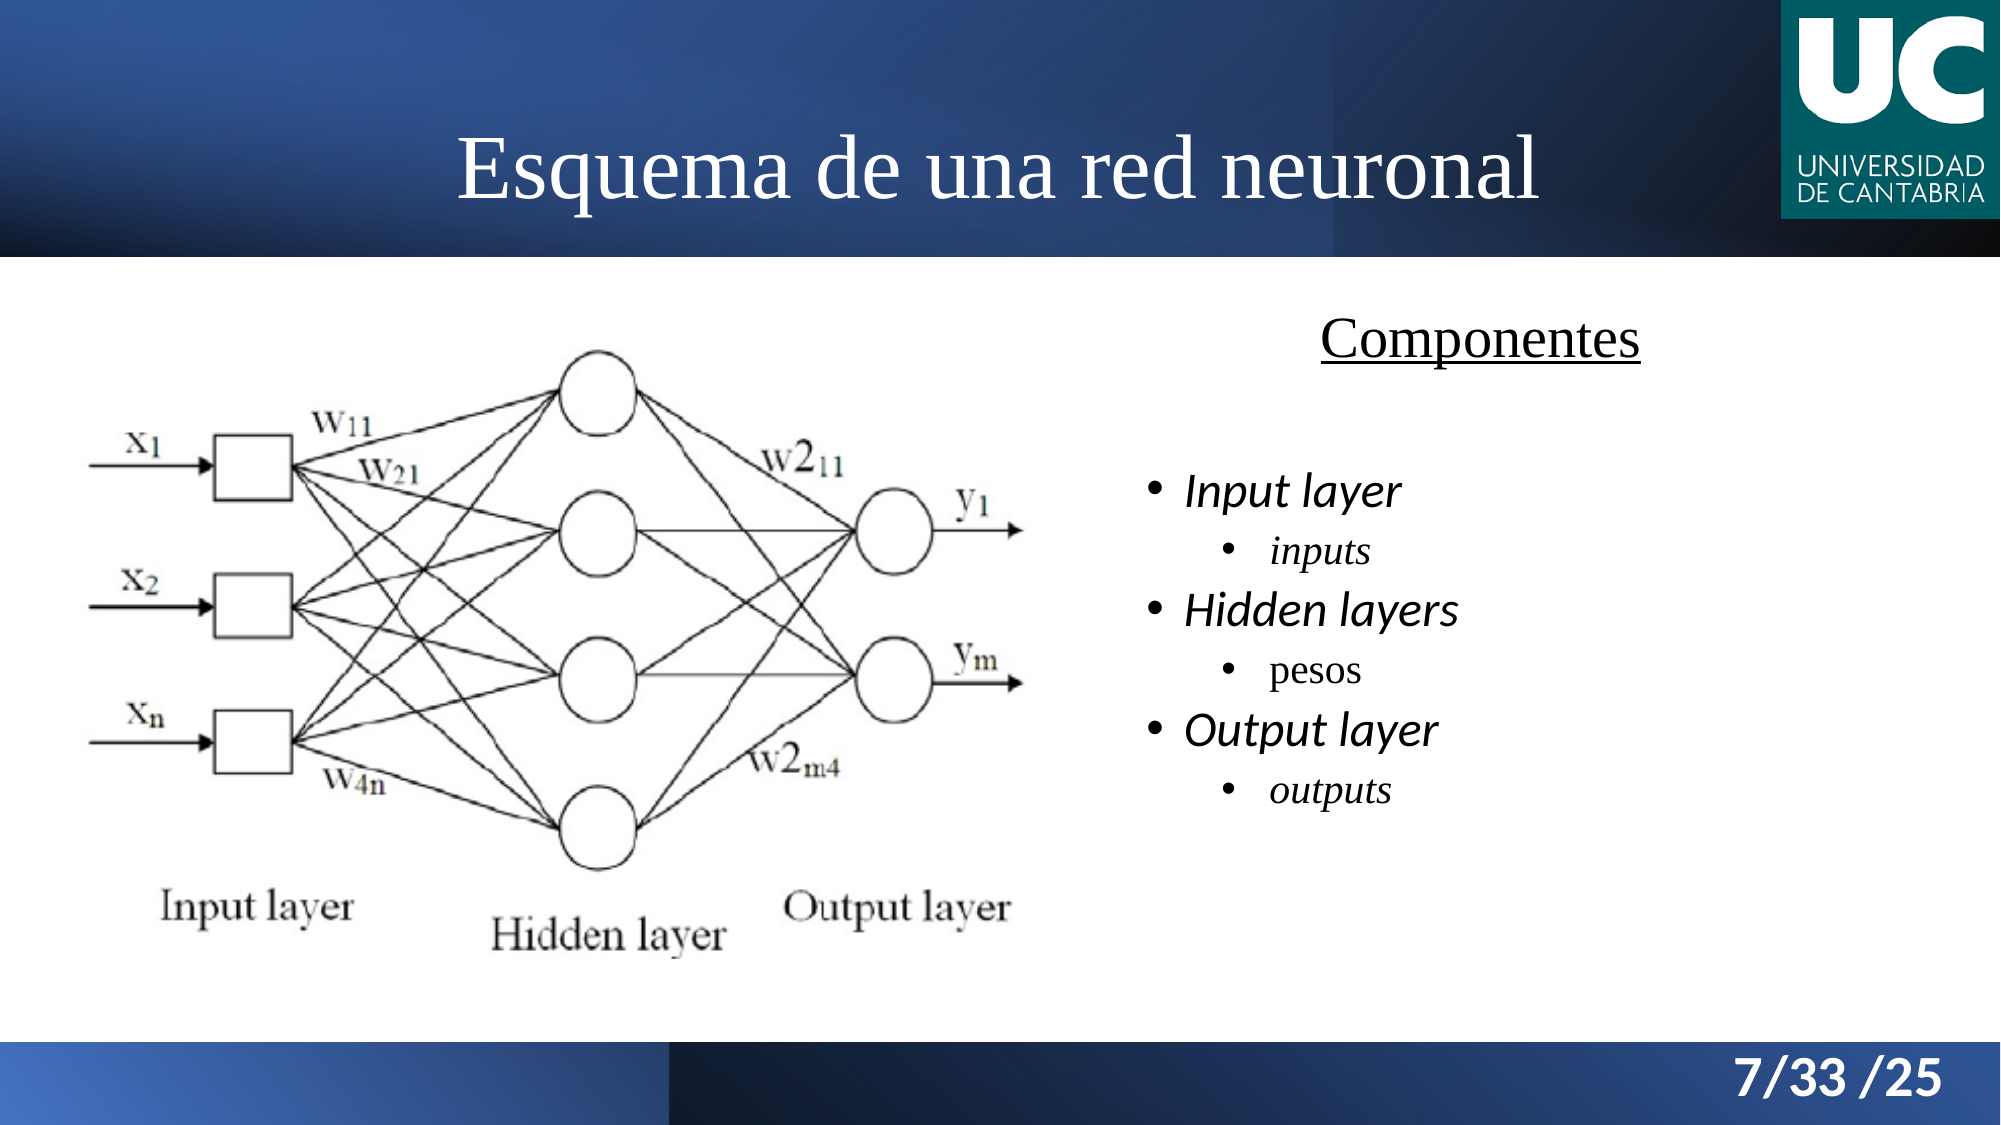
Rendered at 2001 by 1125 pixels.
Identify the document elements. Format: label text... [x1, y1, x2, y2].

slide_number 7 [1412, 1042, 1863, 1103]
picture [0, 0, 2000, 257]
picture [0, 1042, 2001, 1125]
title Esquema de una red neuronal [137, 59, 1863, 278]
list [69, 336, 1057, 959]
